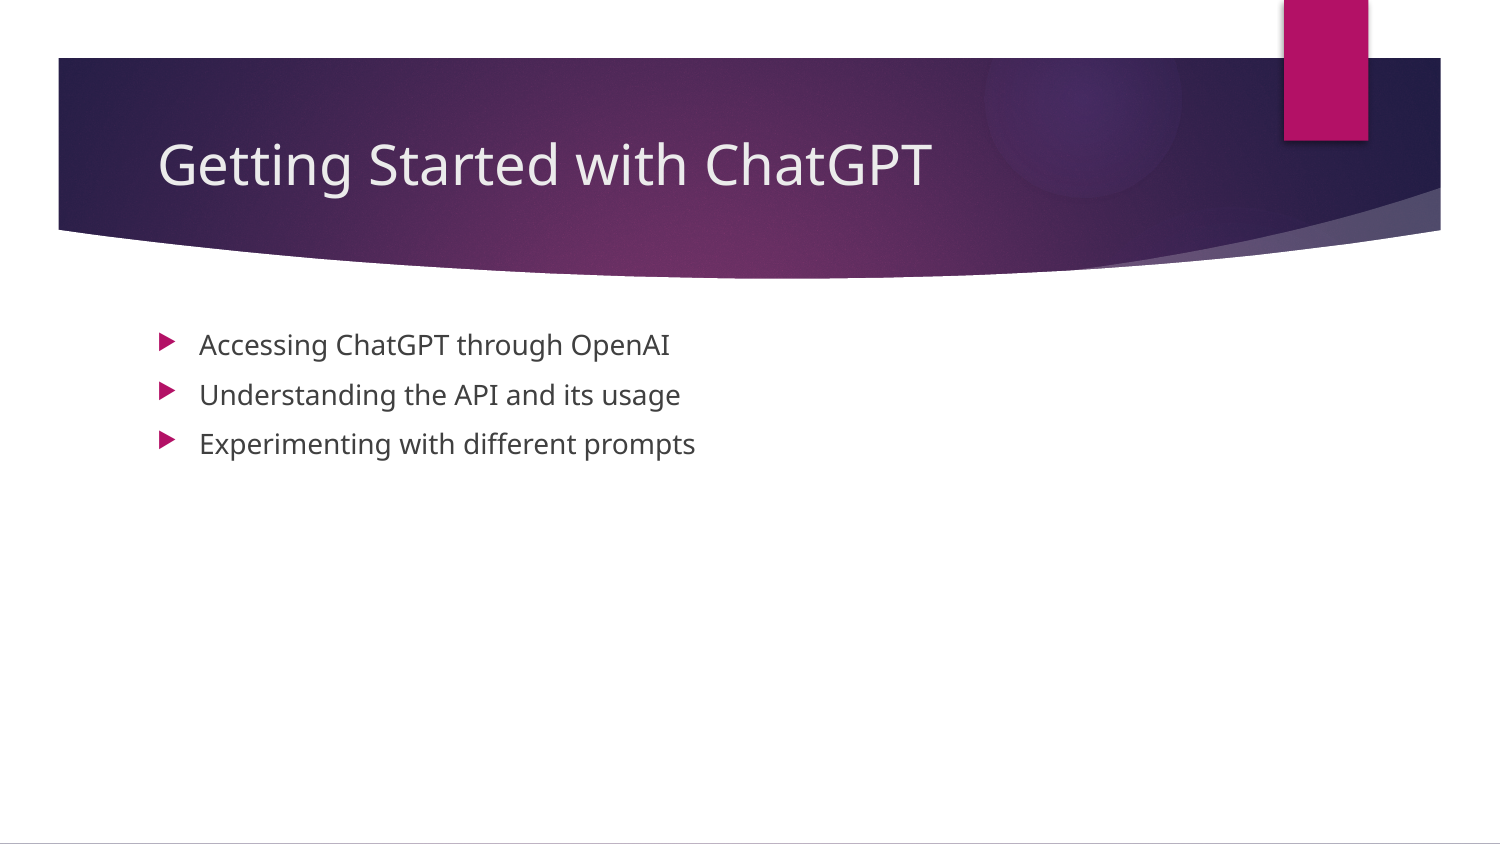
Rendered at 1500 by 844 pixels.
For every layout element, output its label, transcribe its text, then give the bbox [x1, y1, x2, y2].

title Getting Started with ChatGPT [142, 119, 1220, 207]
list Accessing ChatGPT through OpenAI Understanding the API and its usage Experimenting with different prompts [142, 320, 1228, 741]
